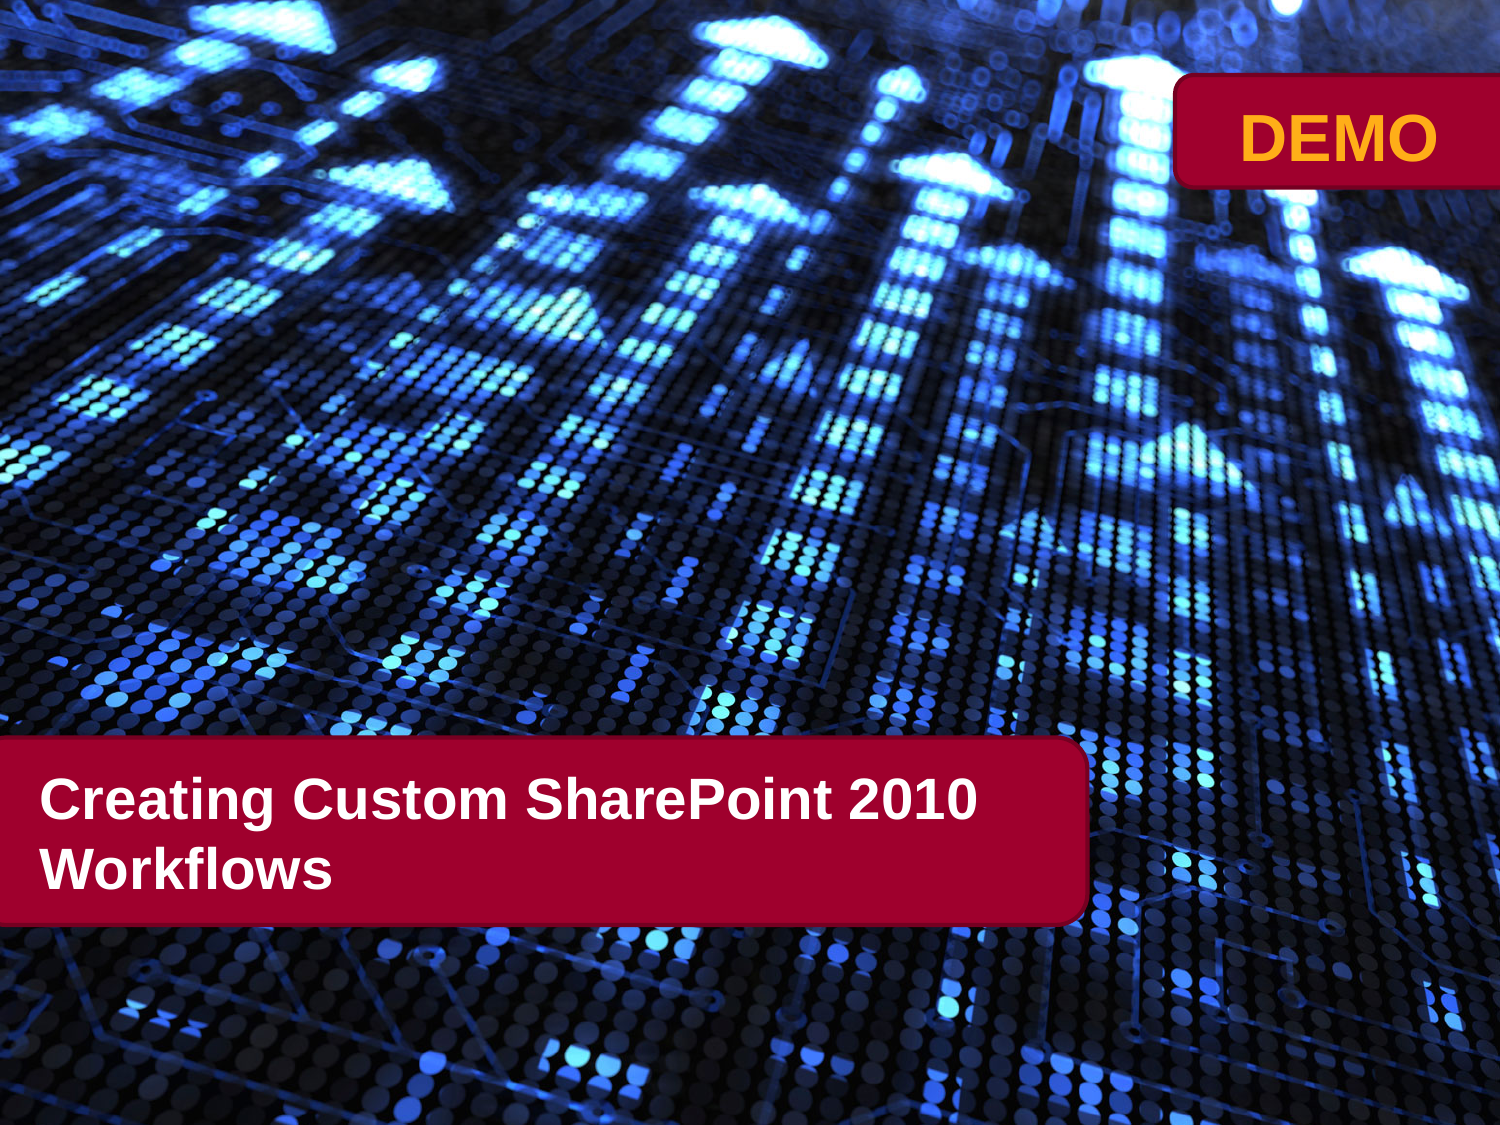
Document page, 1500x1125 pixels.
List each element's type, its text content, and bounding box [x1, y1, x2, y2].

title Creating Custom SharePoint 2010 Workflows [24, 750, 1063, 913]
picture [0, 0, 1500, 1125]
